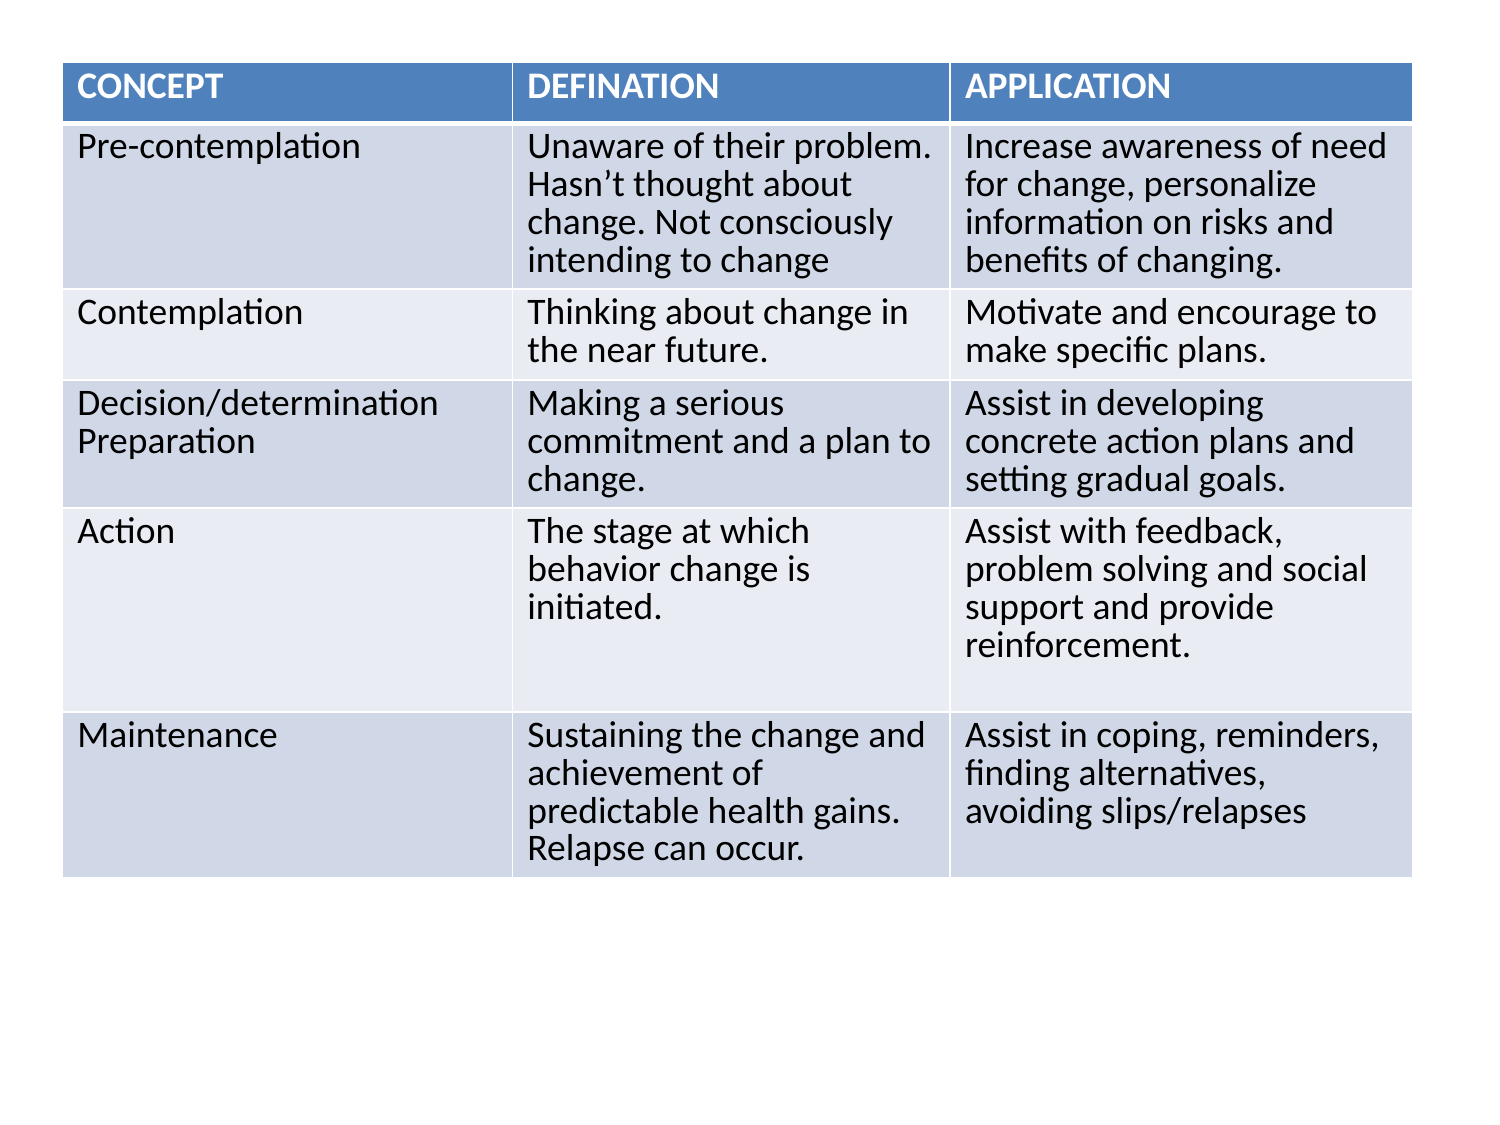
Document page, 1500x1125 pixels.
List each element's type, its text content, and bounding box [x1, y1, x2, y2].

table_cell Increase awareness of need for change, personalize information on risks and benefits of changing. [951, 126, 1412, 288]
table_cell Contemplation [63, 290, 512, 379]
table_cell Sustaining the change and achievement of predictable health gains. Relapse can occur. [513, 713, 949, 877]
table_cell Assist in coping, reminders, finding alternatives, avoiding slips/relapses [951, 713, 1412, 877]
table_cell Making a serious commitment and a plan to change. [513, 381, 949, 507]
table_cell Maintenance [63, 713, 512, 877]
table_cell Decision/determination Preparation [63, 381, 512, 507]
table_cell Assist with feedback, problem solving and social support and provide reinforcement. [951, 509, 1412, 711]
table_cell Unaware of their problem. Hasn’t thought about change. Not consciously intending to change [513, 126, 949, 288]
table_cell Action [63, 509, 512, 711]
table_header CONCEPT [63, 63, 512, 121]
table_header DEFINATION [513, 63, 949, 121]
table_cell Thinking about change in the near future. [513, 290, 949, 379]
table_cell Motivate and encourage to make specific plans. [951, 290, 1412, 379]
table_cell The stage at which behavior change is initiated. [513, 509, 949, 711]
table_cell Assist in developing concrete action plans and setting gradual goals. [951, 381, 1412, 507]
table_header APPLICATION [951, 63, 1412, 121]
table_cell Pre-contemplation [63, 126, 512, 288]
